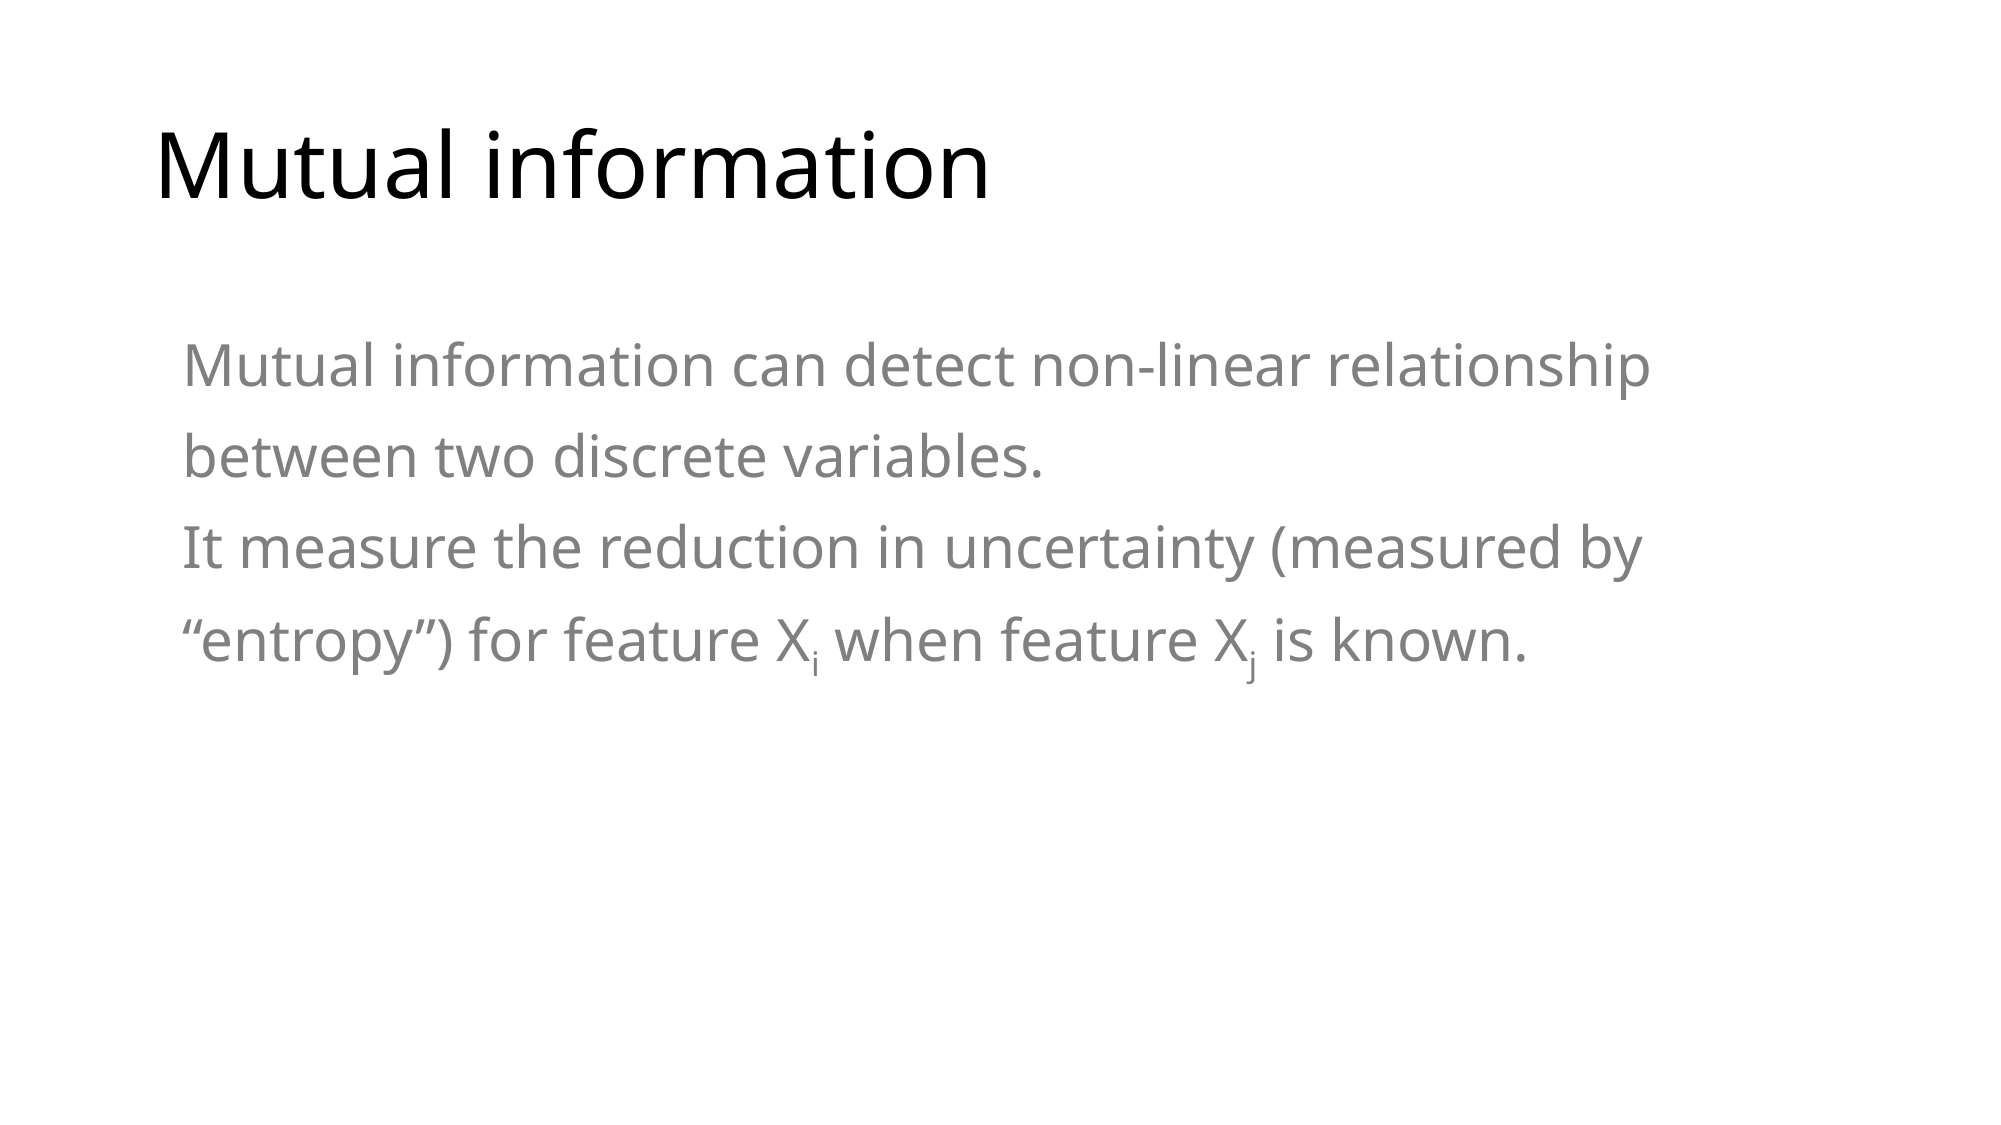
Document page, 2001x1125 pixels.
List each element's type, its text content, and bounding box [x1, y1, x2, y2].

list Mutual information can detect non-linear relationship between two discrete variables. It measure the reduction in uncertainty (measured by “entropy”) for feature Xi when feature Xj is known. [138, 299, 1864, 1014]
title Mutual information [138, 60, 1864, 278]
